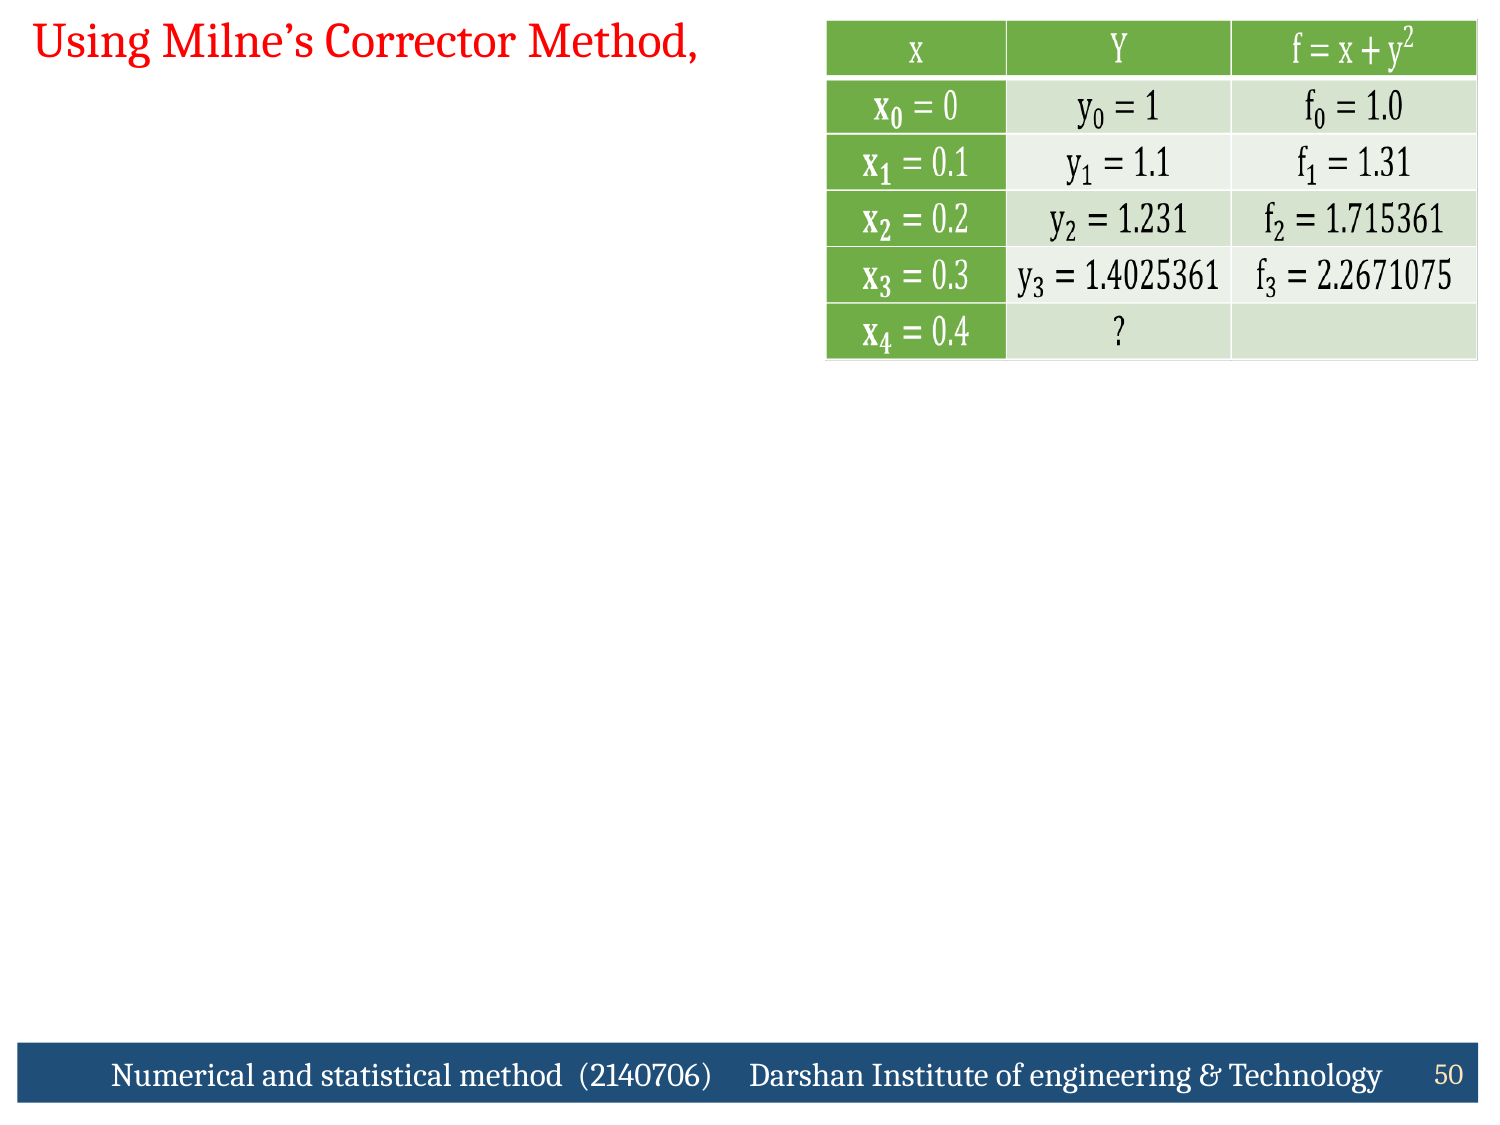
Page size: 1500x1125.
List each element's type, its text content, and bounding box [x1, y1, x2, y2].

slide_number 50 [1393, 1042, 1479, 1103]
footer Numerical and statistical method (2140706) Darshan Institute of engineering & Technology [17, 1042, 1393, 1103]
picture [824, 18, 1479, 361]
